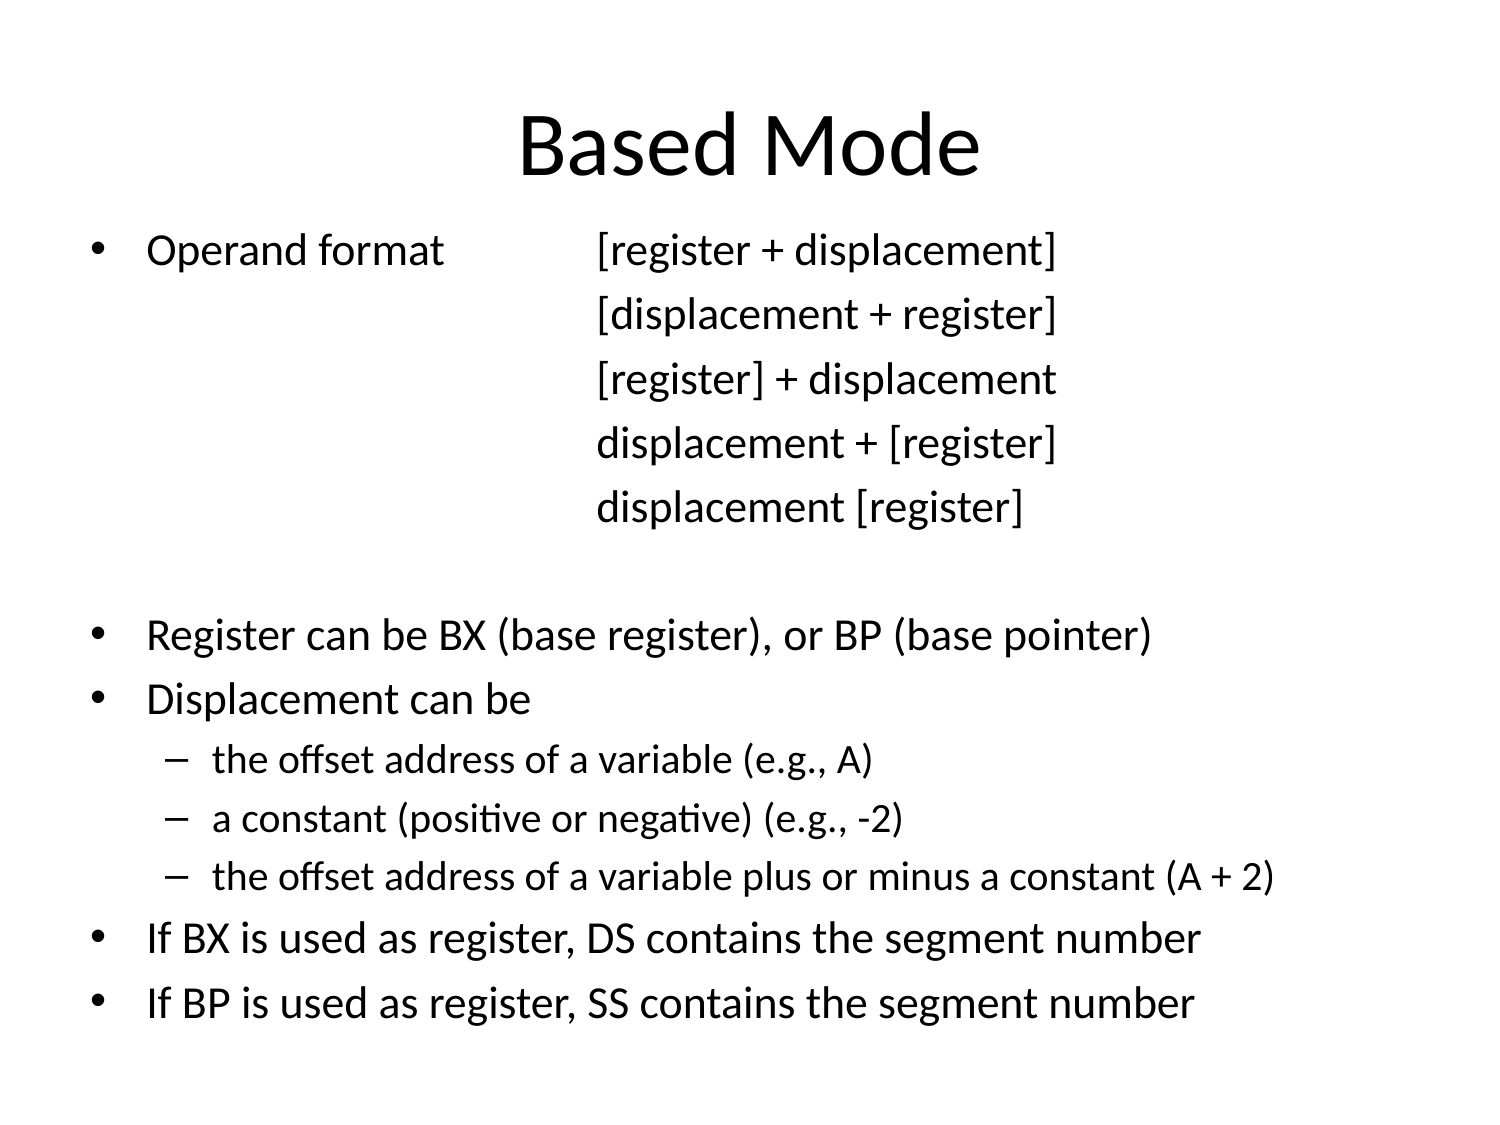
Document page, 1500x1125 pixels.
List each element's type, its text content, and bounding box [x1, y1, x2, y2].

title Based Mode [75, 45, 1425, 212]
list Operand format [register + displacement] [displacement + register] [register] + displacement displacement + [register] displacement [register] Register can be BX (base register), or BP (base pointer) Displacement can be the offset address of a variable (e.g., A) a constant (positive or negative) (e.g., -2) the offset address of a variable plus or minus a constant (A + 2) If BX is used as register, DS contains the segment number If BP is used as register, SS contains the segment number [75, 212, 1425, 955]
